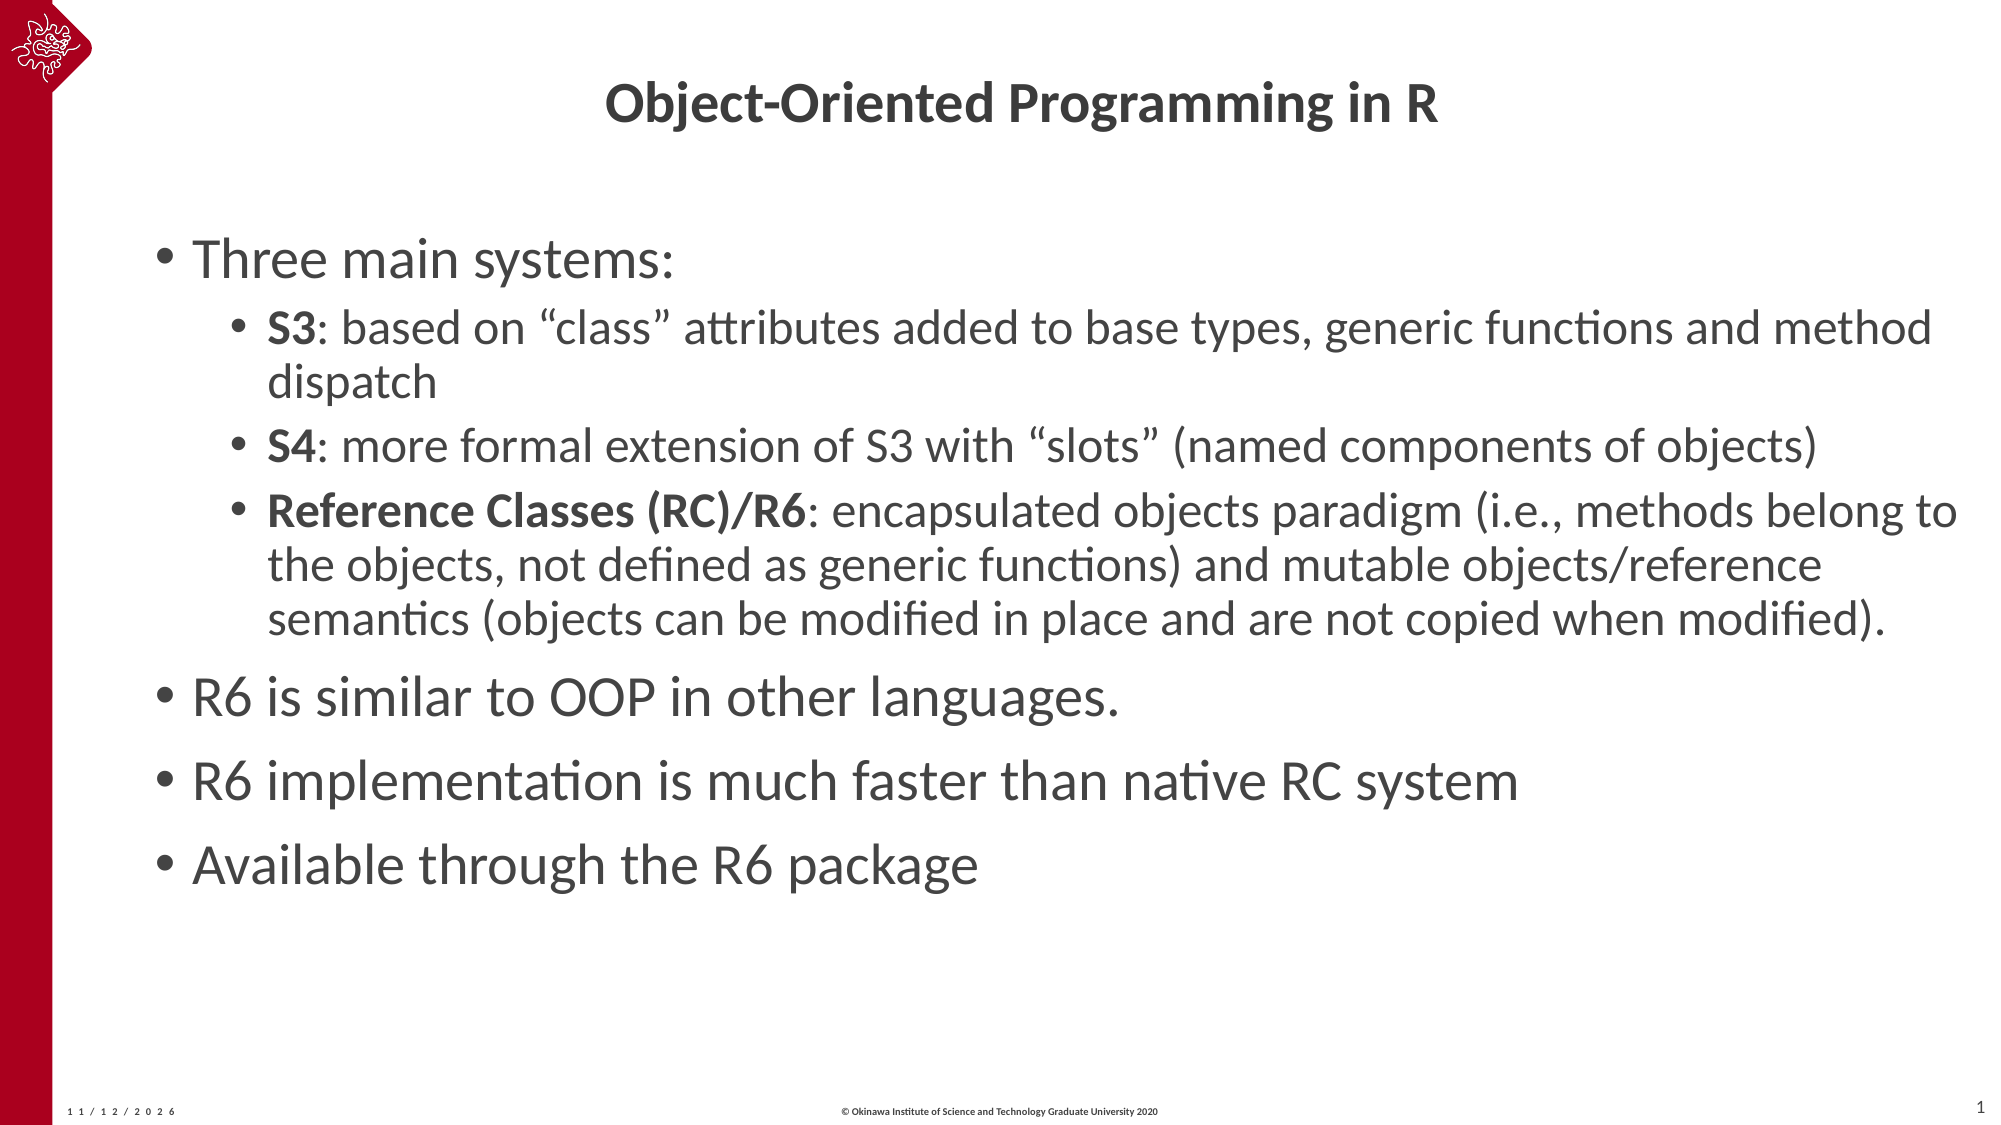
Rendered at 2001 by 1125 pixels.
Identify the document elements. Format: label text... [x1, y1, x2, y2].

title Object-Oriented Programming in R [104, 72, 1940, 137]
picture [11, 13, 81, 83]
list Three main systems: S3: based on “class” attributes added to base types, generic functions and method dispatch S4: more formal extension of S3 with “slots” (named components of objects) Reference Classes (RC)/R6: encapsulated objects paradigm (i.e., methods belong to the objects, not defined as generic functions) and mutable objects/reference semantics (objects can be modified in place and are not copied when modified). R6 is similar to OOP in other languages. R6 implementation is much faster than native RC system Available through the R6 package [139, 220, 1975, 1053]
